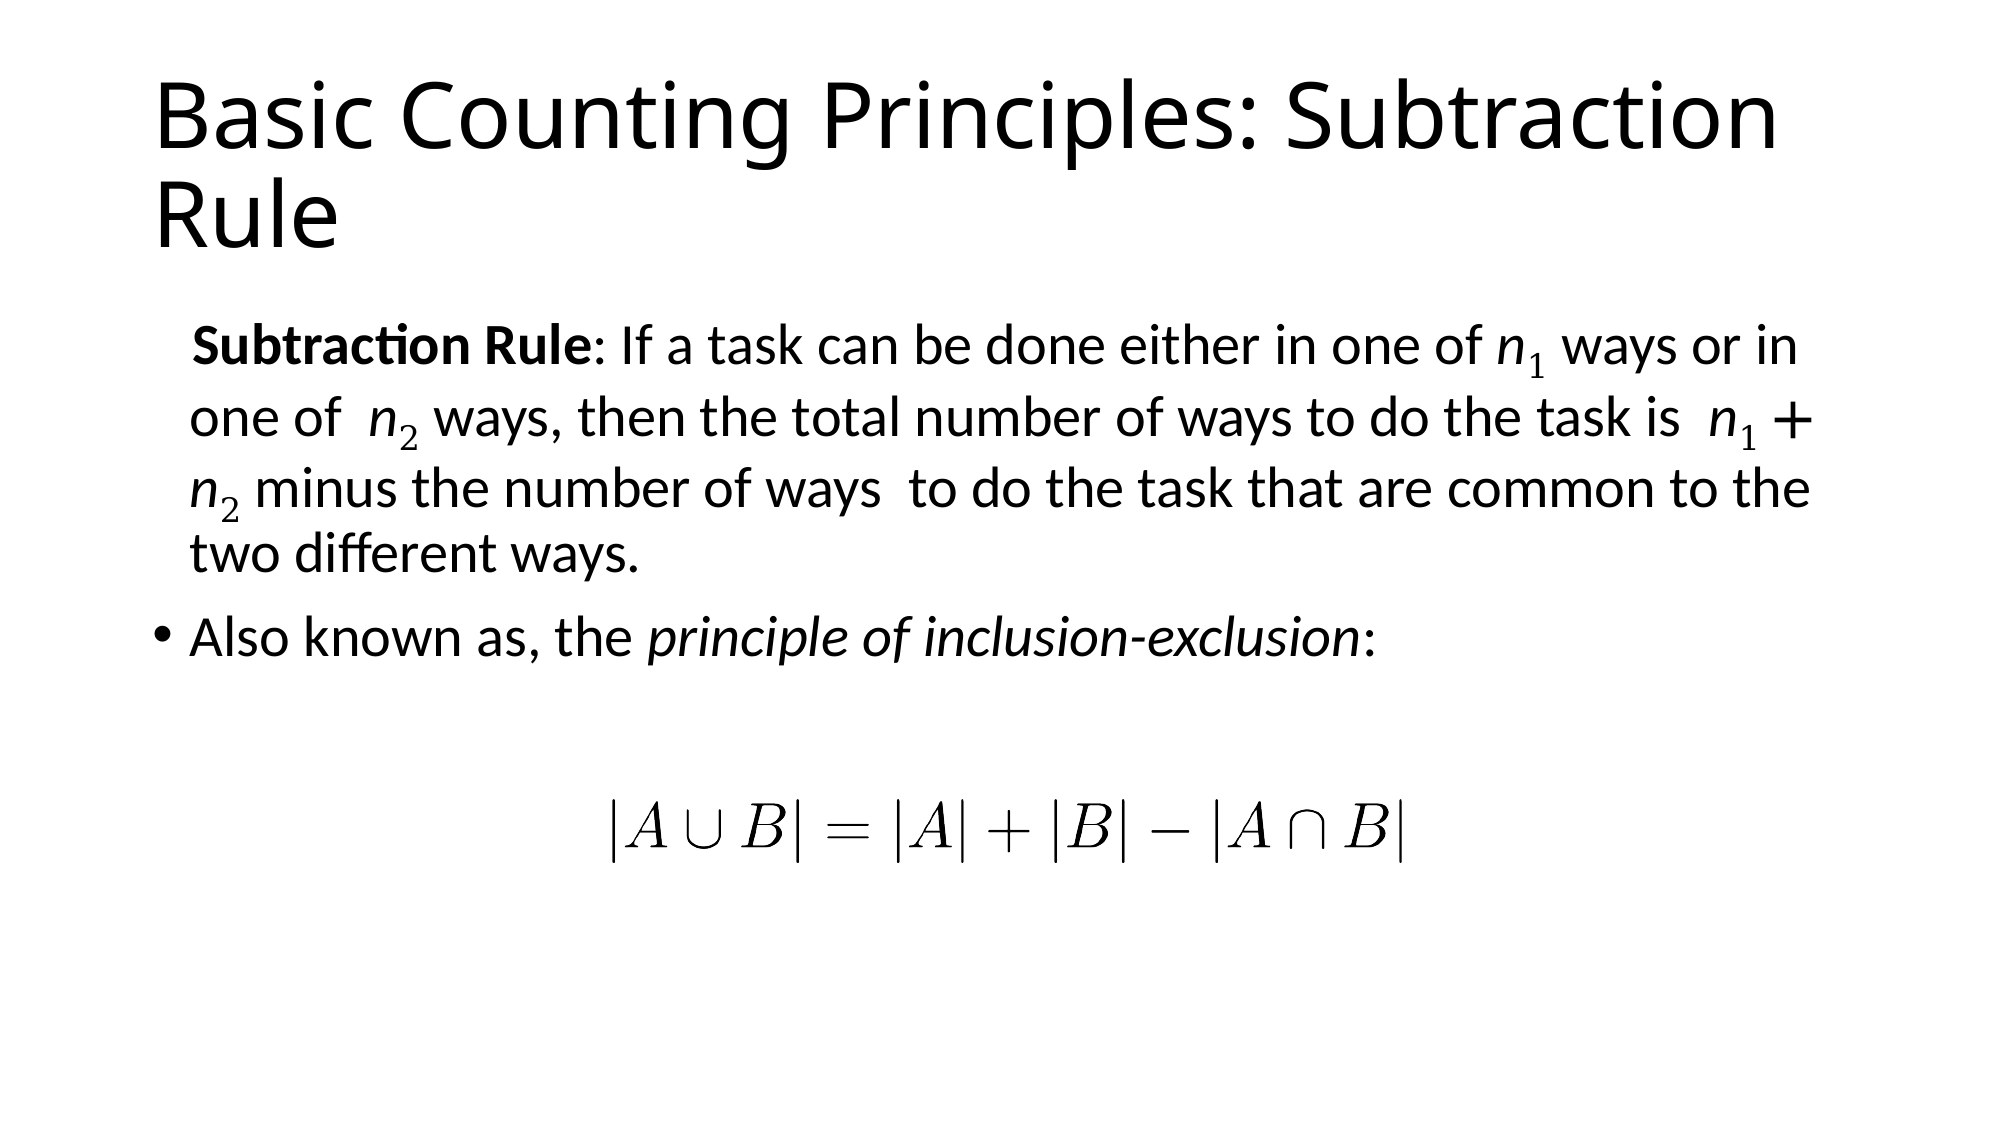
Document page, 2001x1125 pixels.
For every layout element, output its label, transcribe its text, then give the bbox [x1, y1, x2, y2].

picture [612, 799, 1402, 863]
title Basic Counting Principles: Subtraction Rule [137, 59, 1863, 278]
list Subtraction Rule: If a task can be done either in one of n1 ways or in one of n2 ways, then the total number of ways to do the task is n1 + n2 minus the number of ways to do the task that are common to the two different ways. Also known as, the principle of inclusion-exclusion: [137, 299, 1863, 1014]
